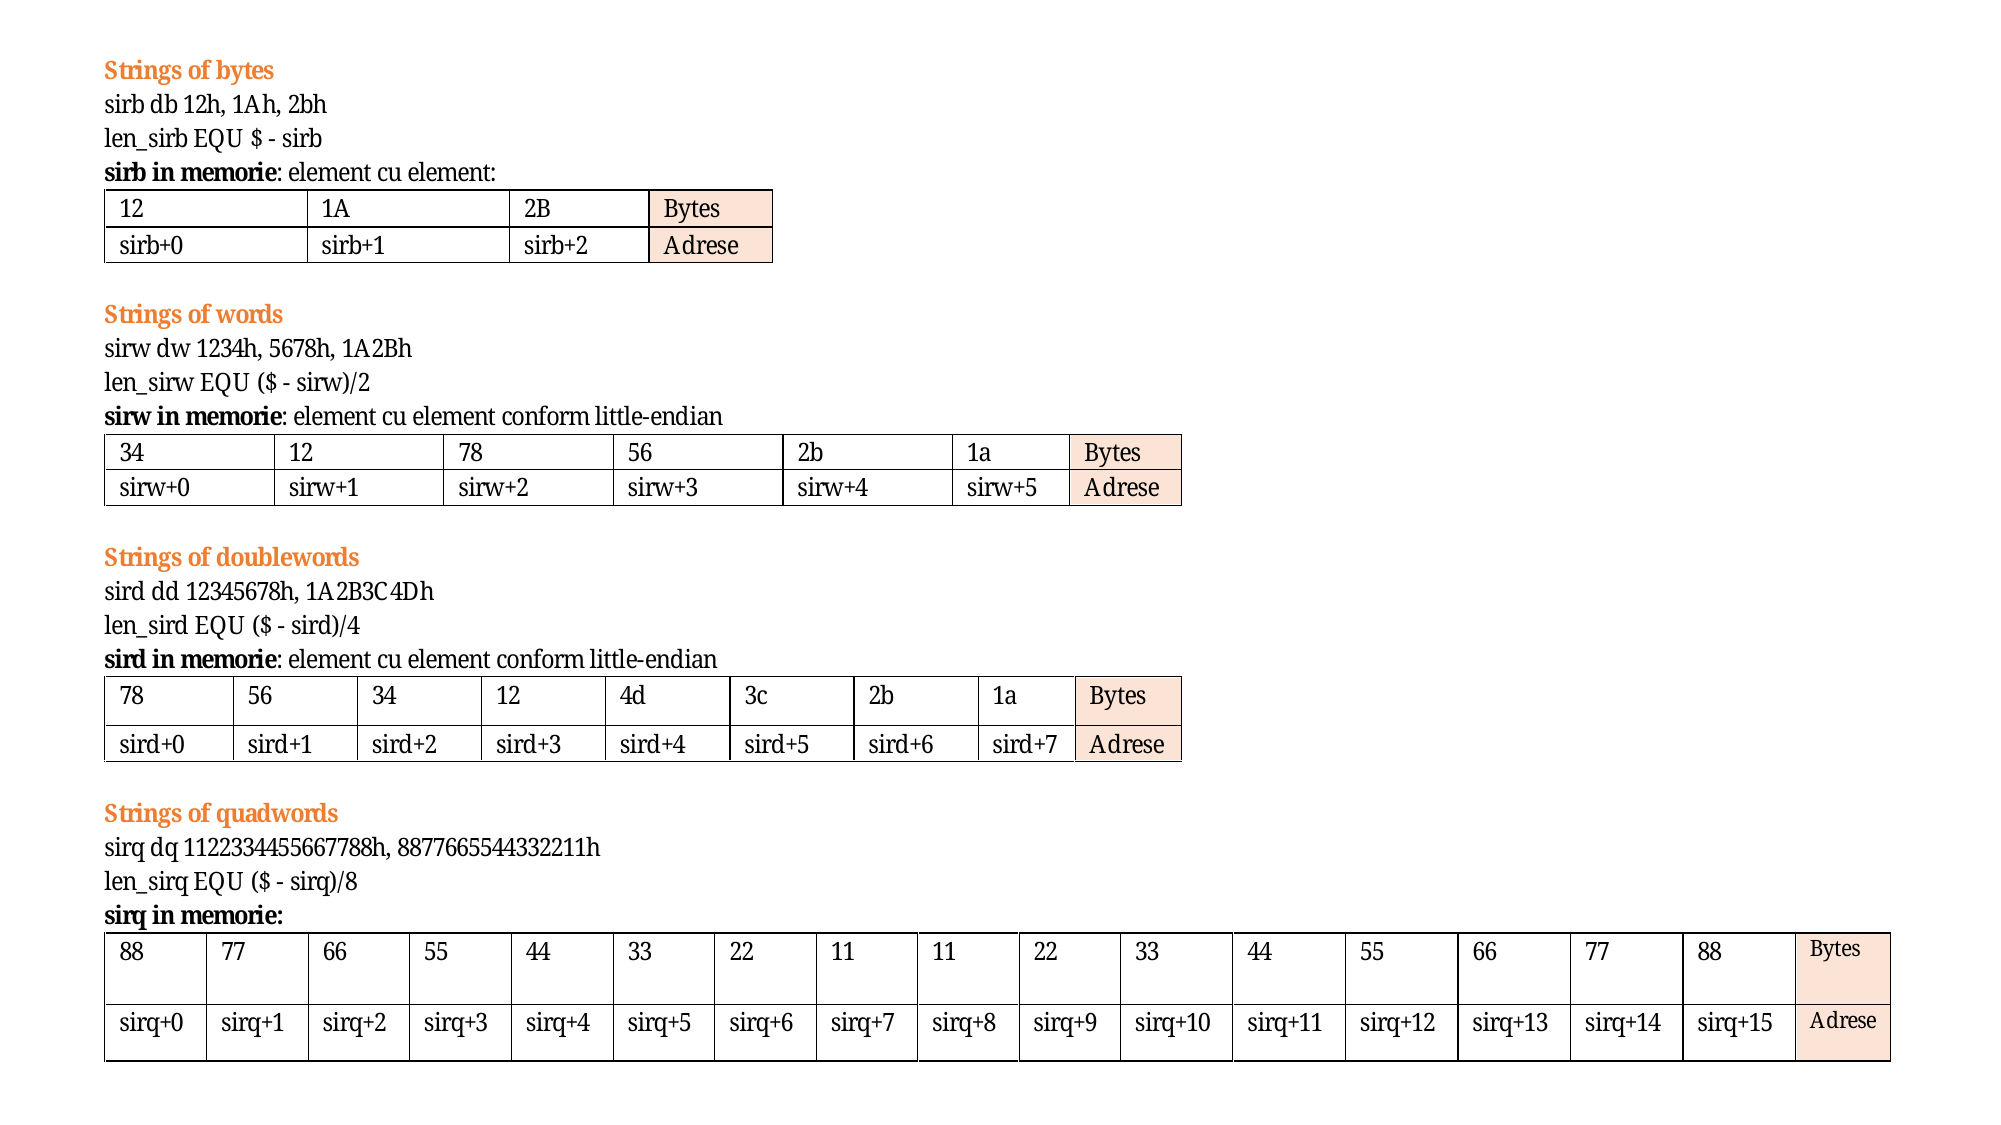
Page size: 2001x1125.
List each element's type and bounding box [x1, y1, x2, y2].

picture [104, 52, 1939, 1125]
